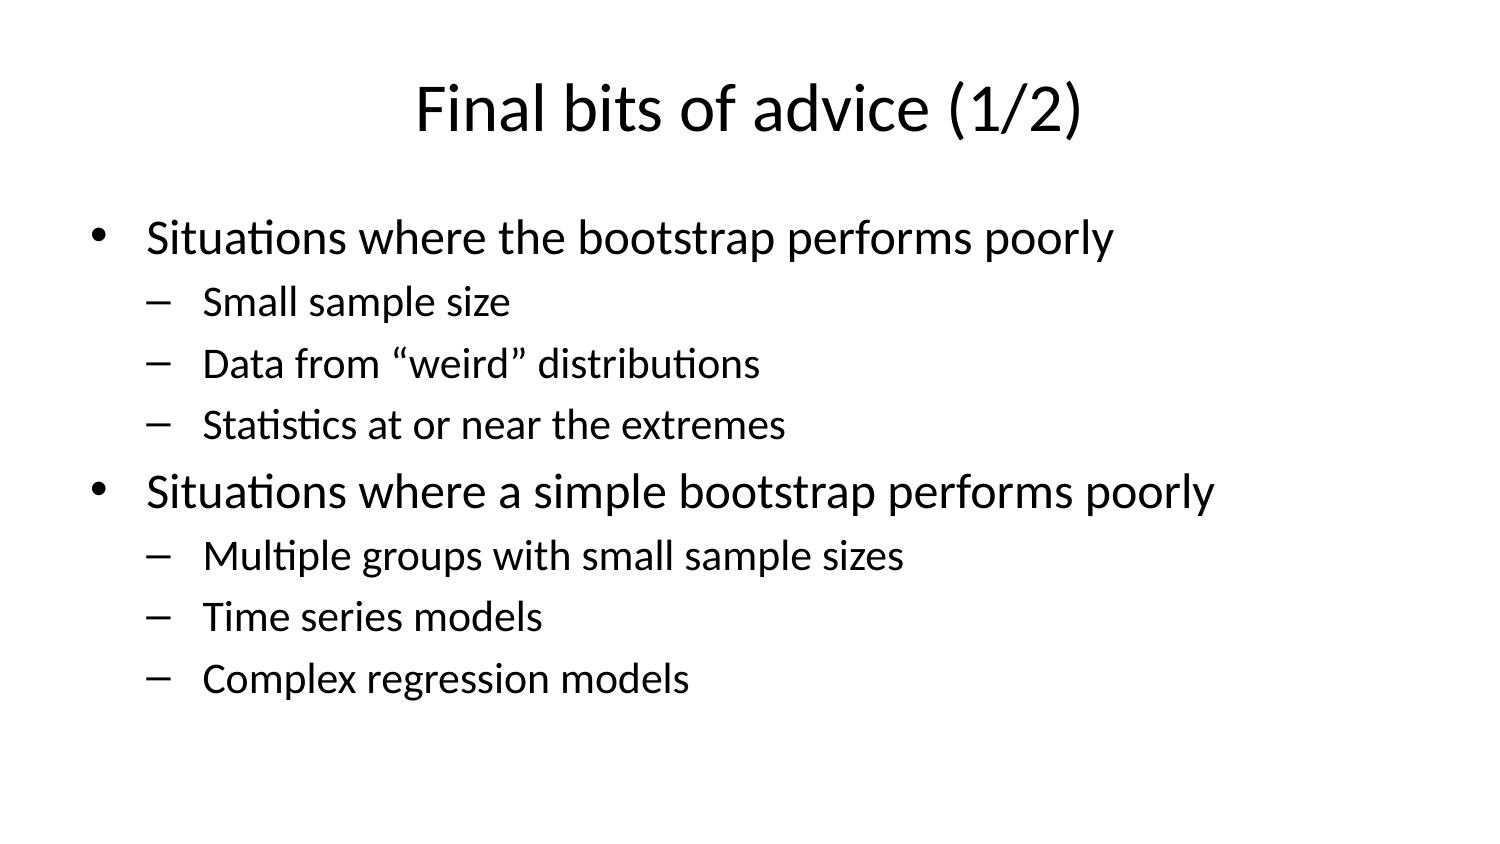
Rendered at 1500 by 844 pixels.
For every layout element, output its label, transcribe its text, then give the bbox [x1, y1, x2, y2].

list Situations where the bootstrap performs poorly Small sample size Data from “weird” distributions Statistics at or near the extremes Situations where a simple bootstrap performs poorly Multiple groups with small sample sizes Time series models Complex regression models [75, 196, 1425, 754]
title Final bits of advice (1/2) [75, 33, 1425, 175]
